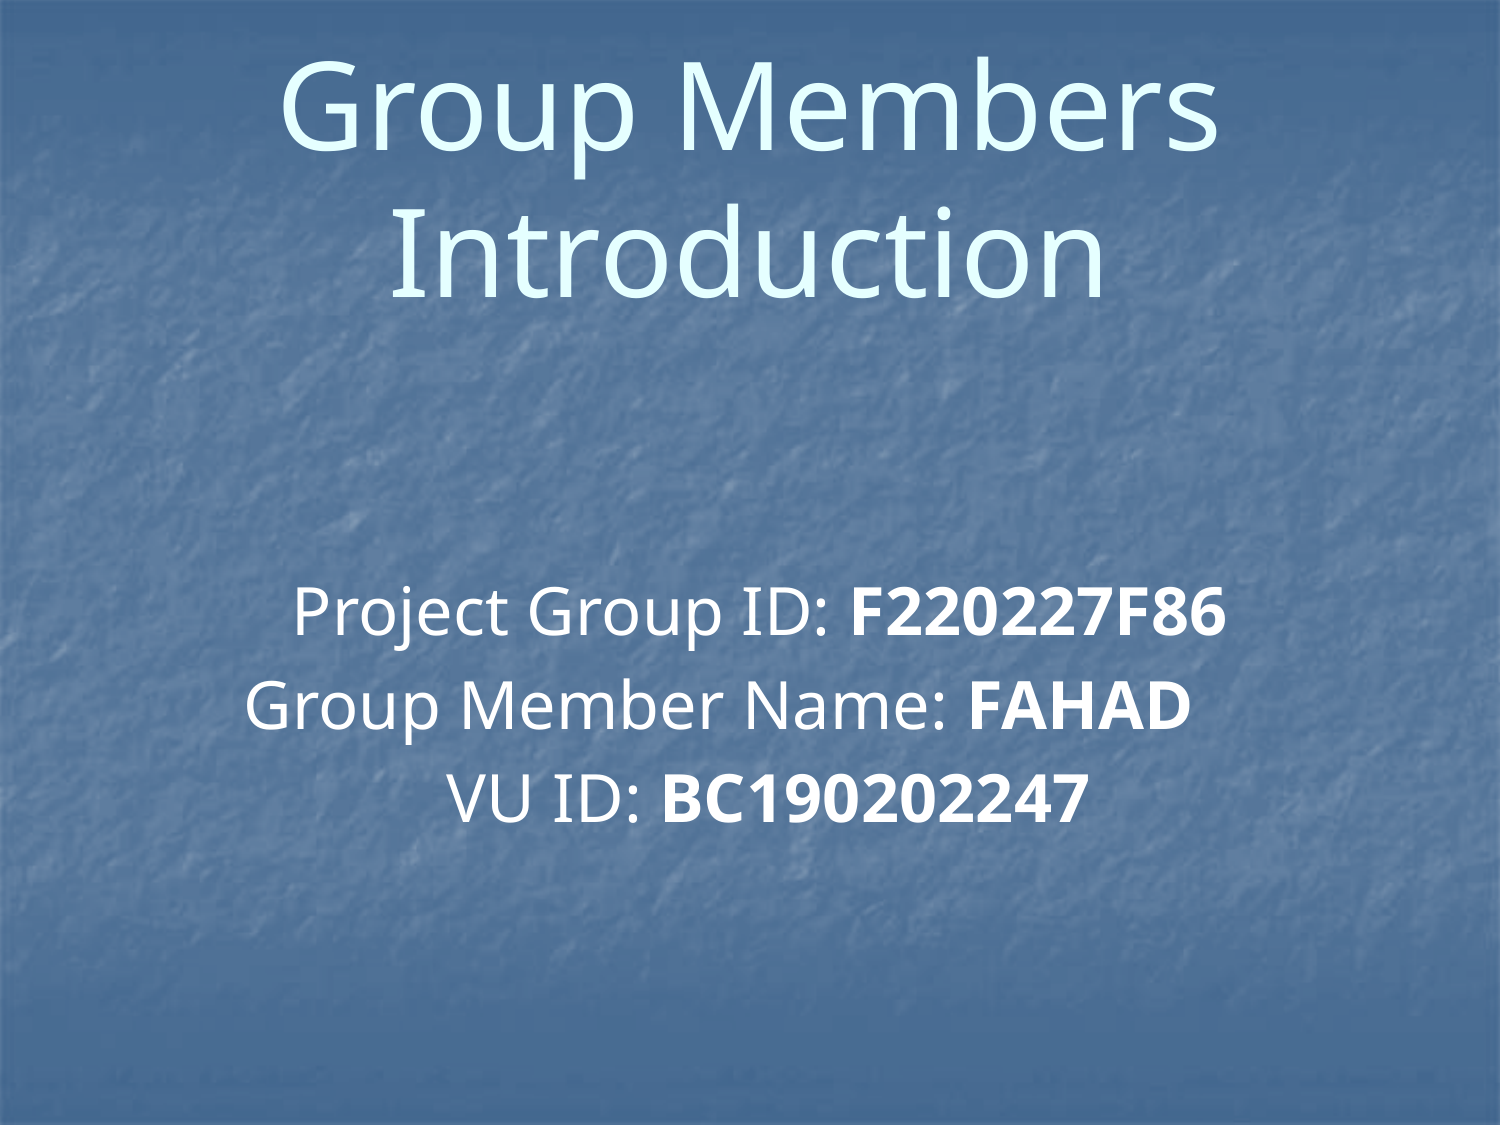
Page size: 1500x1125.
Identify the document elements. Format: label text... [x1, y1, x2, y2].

title Group Members Introduction [74, 62, 1426, 288]
list Project Group ID: F220227F86 Group Member Name: FAHAD VU ID: BC190202247 [187, 374, 1351, 1028]
